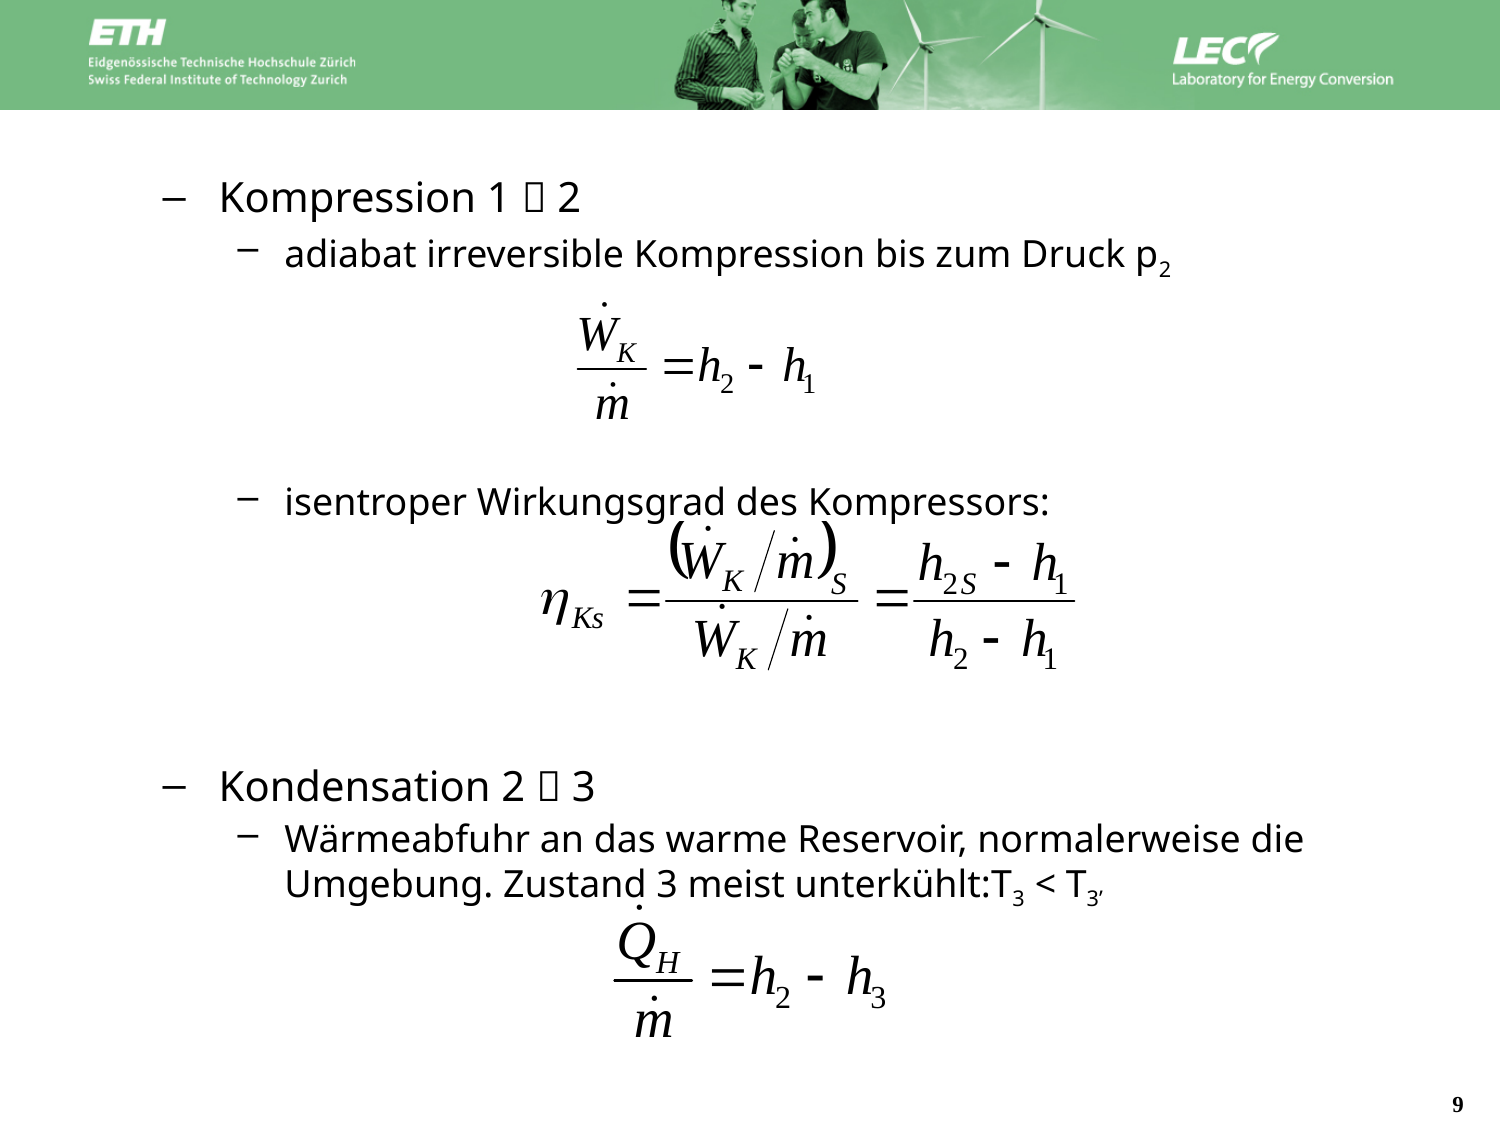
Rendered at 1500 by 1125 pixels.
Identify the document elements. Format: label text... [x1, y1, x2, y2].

text_box Kompression 1  2 adiabat irreversible Kompression bis zum Druck p2 isentroper Wirkungsgrad des Kompressors: Kondensation 2  3 Wärmeabfuhr an das warme Reservoir, normalerweise die Umgebung. Zustand 3 meist unterkühlt:T3 < T3’ [162, 149, 1394, 1107]
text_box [569, 295, 822, 431]
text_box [604, 897, 895, 1050]
picture [0, 0, 1500, 110]
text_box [534, 520, 1086, 682]
